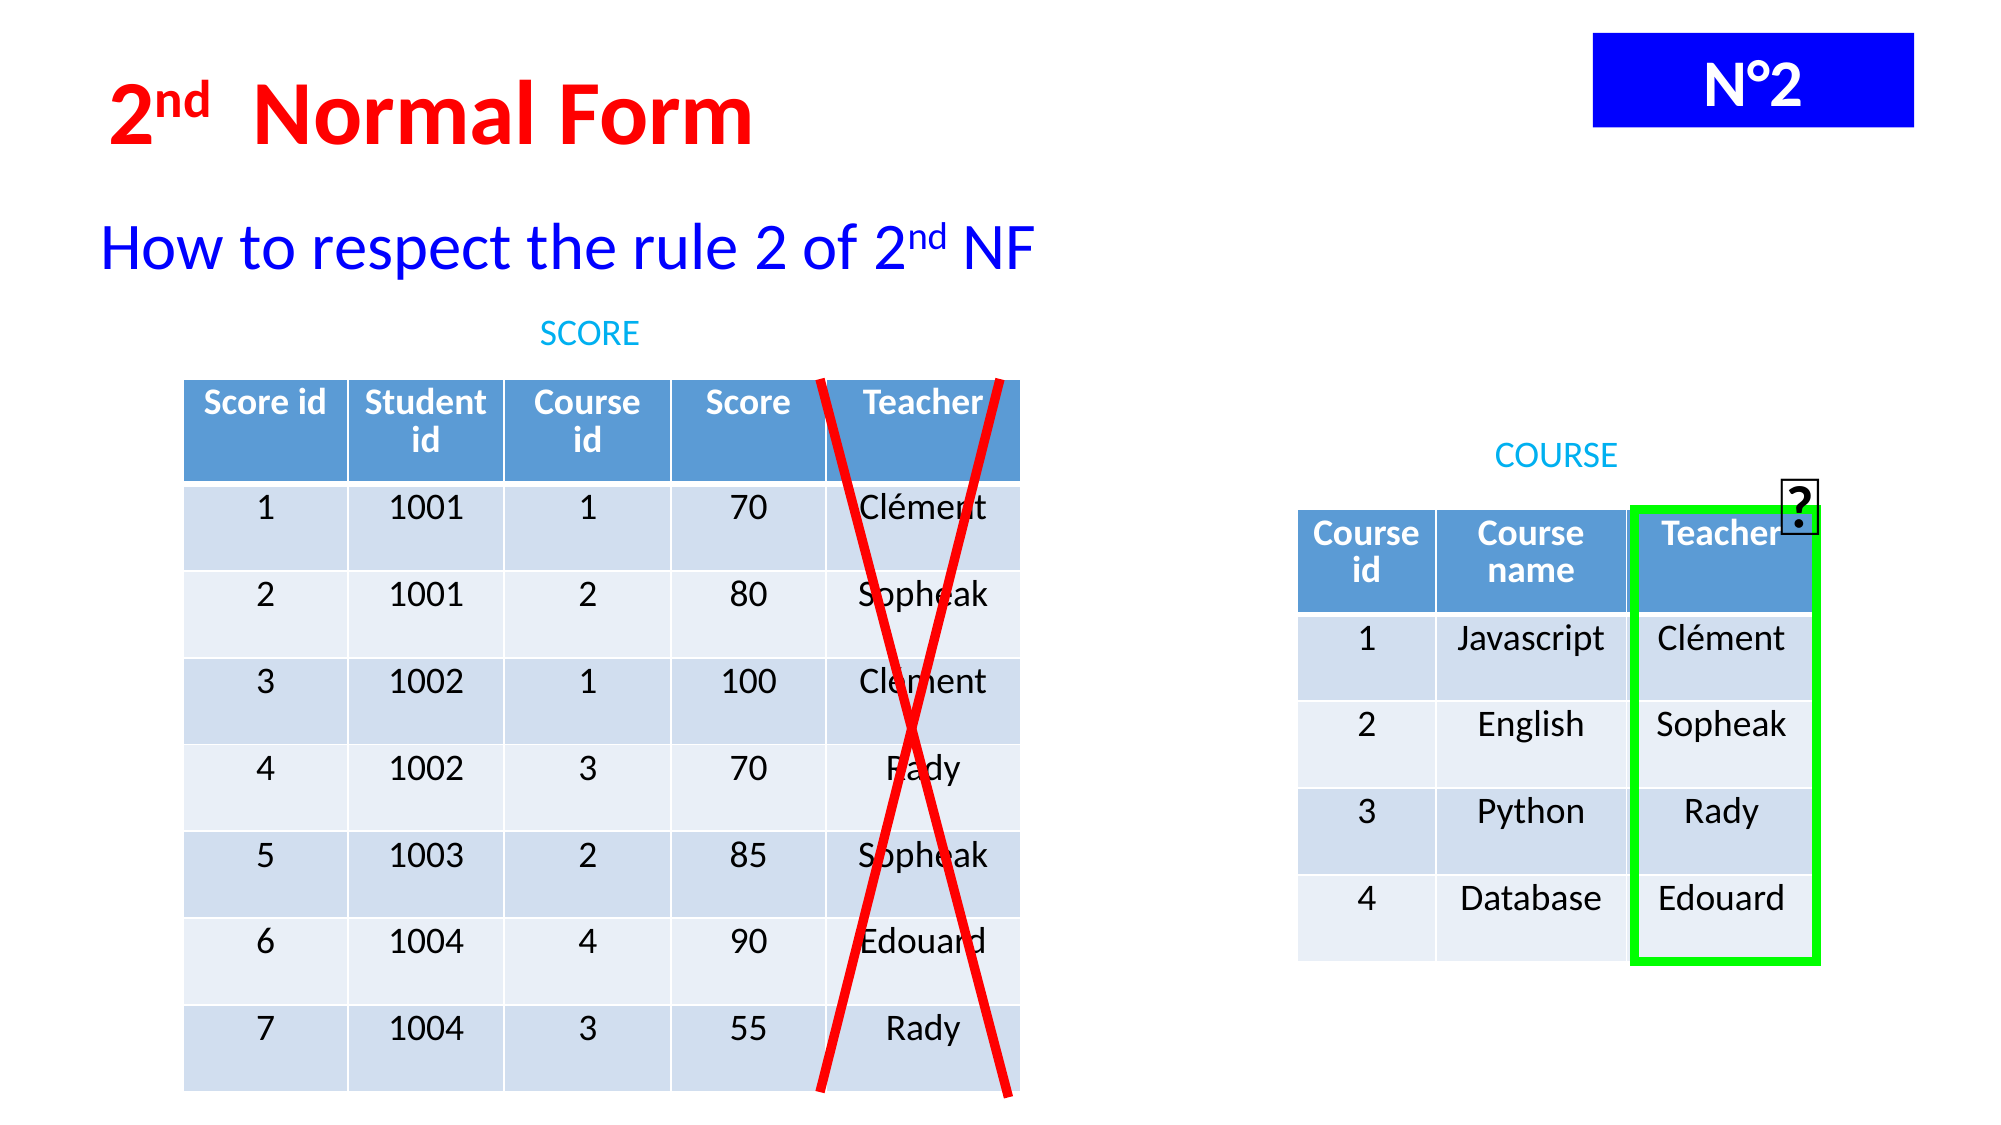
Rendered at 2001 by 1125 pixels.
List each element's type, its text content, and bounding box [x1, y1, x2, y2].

table_header Teacher [1009, 380, 1020, 481]
table_cell Rady [1009, 1006, 1020, 1091]
table_cell 4 [505, 919, 670, 1004]
table_cell 4 [184, 745, 347, 830]
table_cell Clément [1009, 487, 1020, 570]
table_cell 1 [184, 487, 347, 570]
table_cell 1004 [349, 1006, 503, 1091]
table_cell 2 [184, 572, 347, 657]
table_cell 6 [184, 919, 347, 1004]
table_cell 1001 [349, 487, 503, 570]
table_cell Rady [1627, 789, 1633, 874]
table_cell Python [1437, 789, 1626, 874]
table_cell 7 [184, 1006, 347, 1091]
table_cell Edouard [1009, 919, 1020, 1004]
table_cell Database [1437, 876, 1626, 961]
table_cell Javascript [1437, 617, 1626, 700]
table_cell Rady [1009, 745, 1020, 830]
text_box SCORE [524, 300, 680, 360]
text_box N°2 [1592, 32, 1915, 128]
table_cell 1002 [349, 745, 503, 830]
table_header Student id [349, 380, 503, 481]
table_cell 3 [505, 1006, 670, 1091]
table_cell Sopheak [1009, 572, 1020, 657]
table_cell 2 [505, 832, 670, 917]
table_cell 1003 [349, 832, 503, 917]
table_header Course name [1437, 510, 1626, 612]
table_cell Sopheak [1009, 832, 1020, 917]
table_cell 3 [1298, 789, 1435, 874]
text_box ✅ [1764, 445, 1915, 560]
table_cell 1001 [349, 572, 503, 657]
table_cell 4 [1298, 876, 1435, 961]
table_cell 70 [672, 745, 819, 830]
table_cell 55 [672, 1006, 819, 1091]
table_cell 85 [672, 832, 819, 917]
table_header Course id [1298, 510, 1435, 612]
table_cell Clément [1009, 659, 1020, 744]
table_header Teacher [1627, 510, 1633, 612]
table_cell 5 [184, 832, 347, 917]
table_cell Sopheak [1627, 702, 1633, 787]
table_cell 70 [672, 487, 819, 570]
table_header Course id [505, 380, 670, 481]
table_header Score id [184, 380, 347, 481]
text_box COURSE [1479, 422, 1635, 483]
table_cell 1 [1298, 617, 1435, 700]
table_cell 90 [672, 919, 819, 1004]
text_box 2nd Normal Form [93, 45, 792, 171]
text_box [1633, 508, 1818, 963]
table_cell 3 [505, 745, 670, 830]
table_cell 2 [1298, 702, 1435, 787]
table_cell 1004 [349, 919, 503, 1004]
table_cell 80 [672, 572, 819, 657]
table_cell English [1437, 702, 1626, 787]
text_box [819, 378, 1009, 1098]
table_cell 100 [672, 659, 819, 744]
table_cell 1 [505, 659, 670, 744]
table_header Score [672, 380, 819, 481]
table_cell 1 [505, 487, 670, 570]
table_cell 2 [505, 572, 670, 657]
table_cell 1002 [349, 659, 503, 744]
table_cell 3 [184, 659, 347, 744]
table_cell Edouard [1627, 876, 1633, 961]
table_cell Clément [1627, 617, 1633, 700]
text_box How to respect the rule 2 of 2nd NF [85, 195, 1738, 290]
